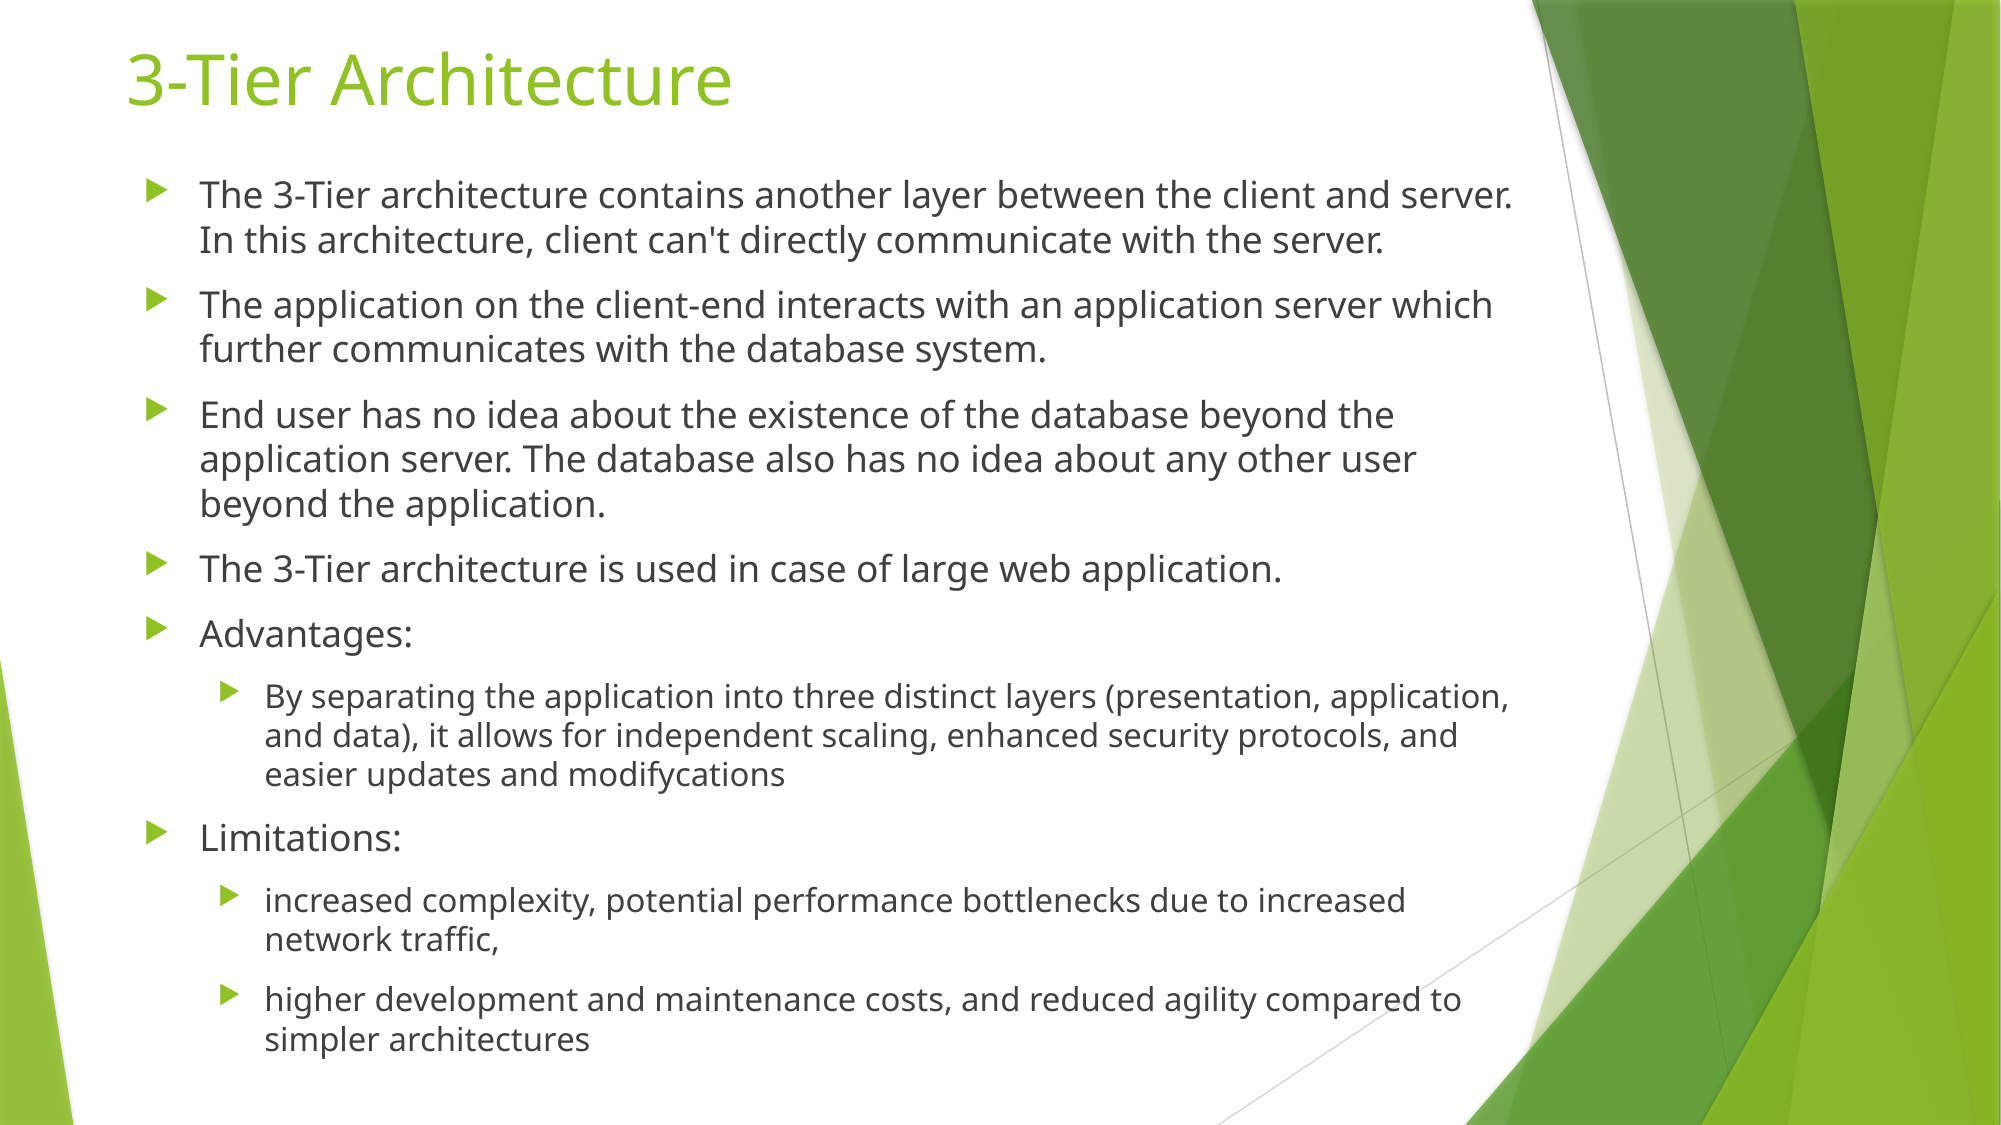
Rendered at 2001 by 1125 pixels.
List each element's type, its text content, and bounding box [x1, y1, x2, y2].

title 3-Tier Architecture [111, 27, 1522, 128]
list The 3-Tier architecture contains another layer between the client and server. In this architecture, client can't directly communicate with the server. The application on the client-end interacts with an application server which further communicates with the database system. End user has no idea about the existence of the database beyond the application server. The database also has no idea about any other user beyond the application. The 3-Tier architecture is used in case of large web application. Advantages: By separating the application into three distinct layers (presentation, application, and data), it allows for independent scaling, enhanced security protocols, and easier updates and modifycations Limitations: increased complexity, potential performance bottlenecks due to increased network traffic, higher development and maintenance costs, and reduced agility compared to simpler architectures [128, 164, 1539, 1105]
